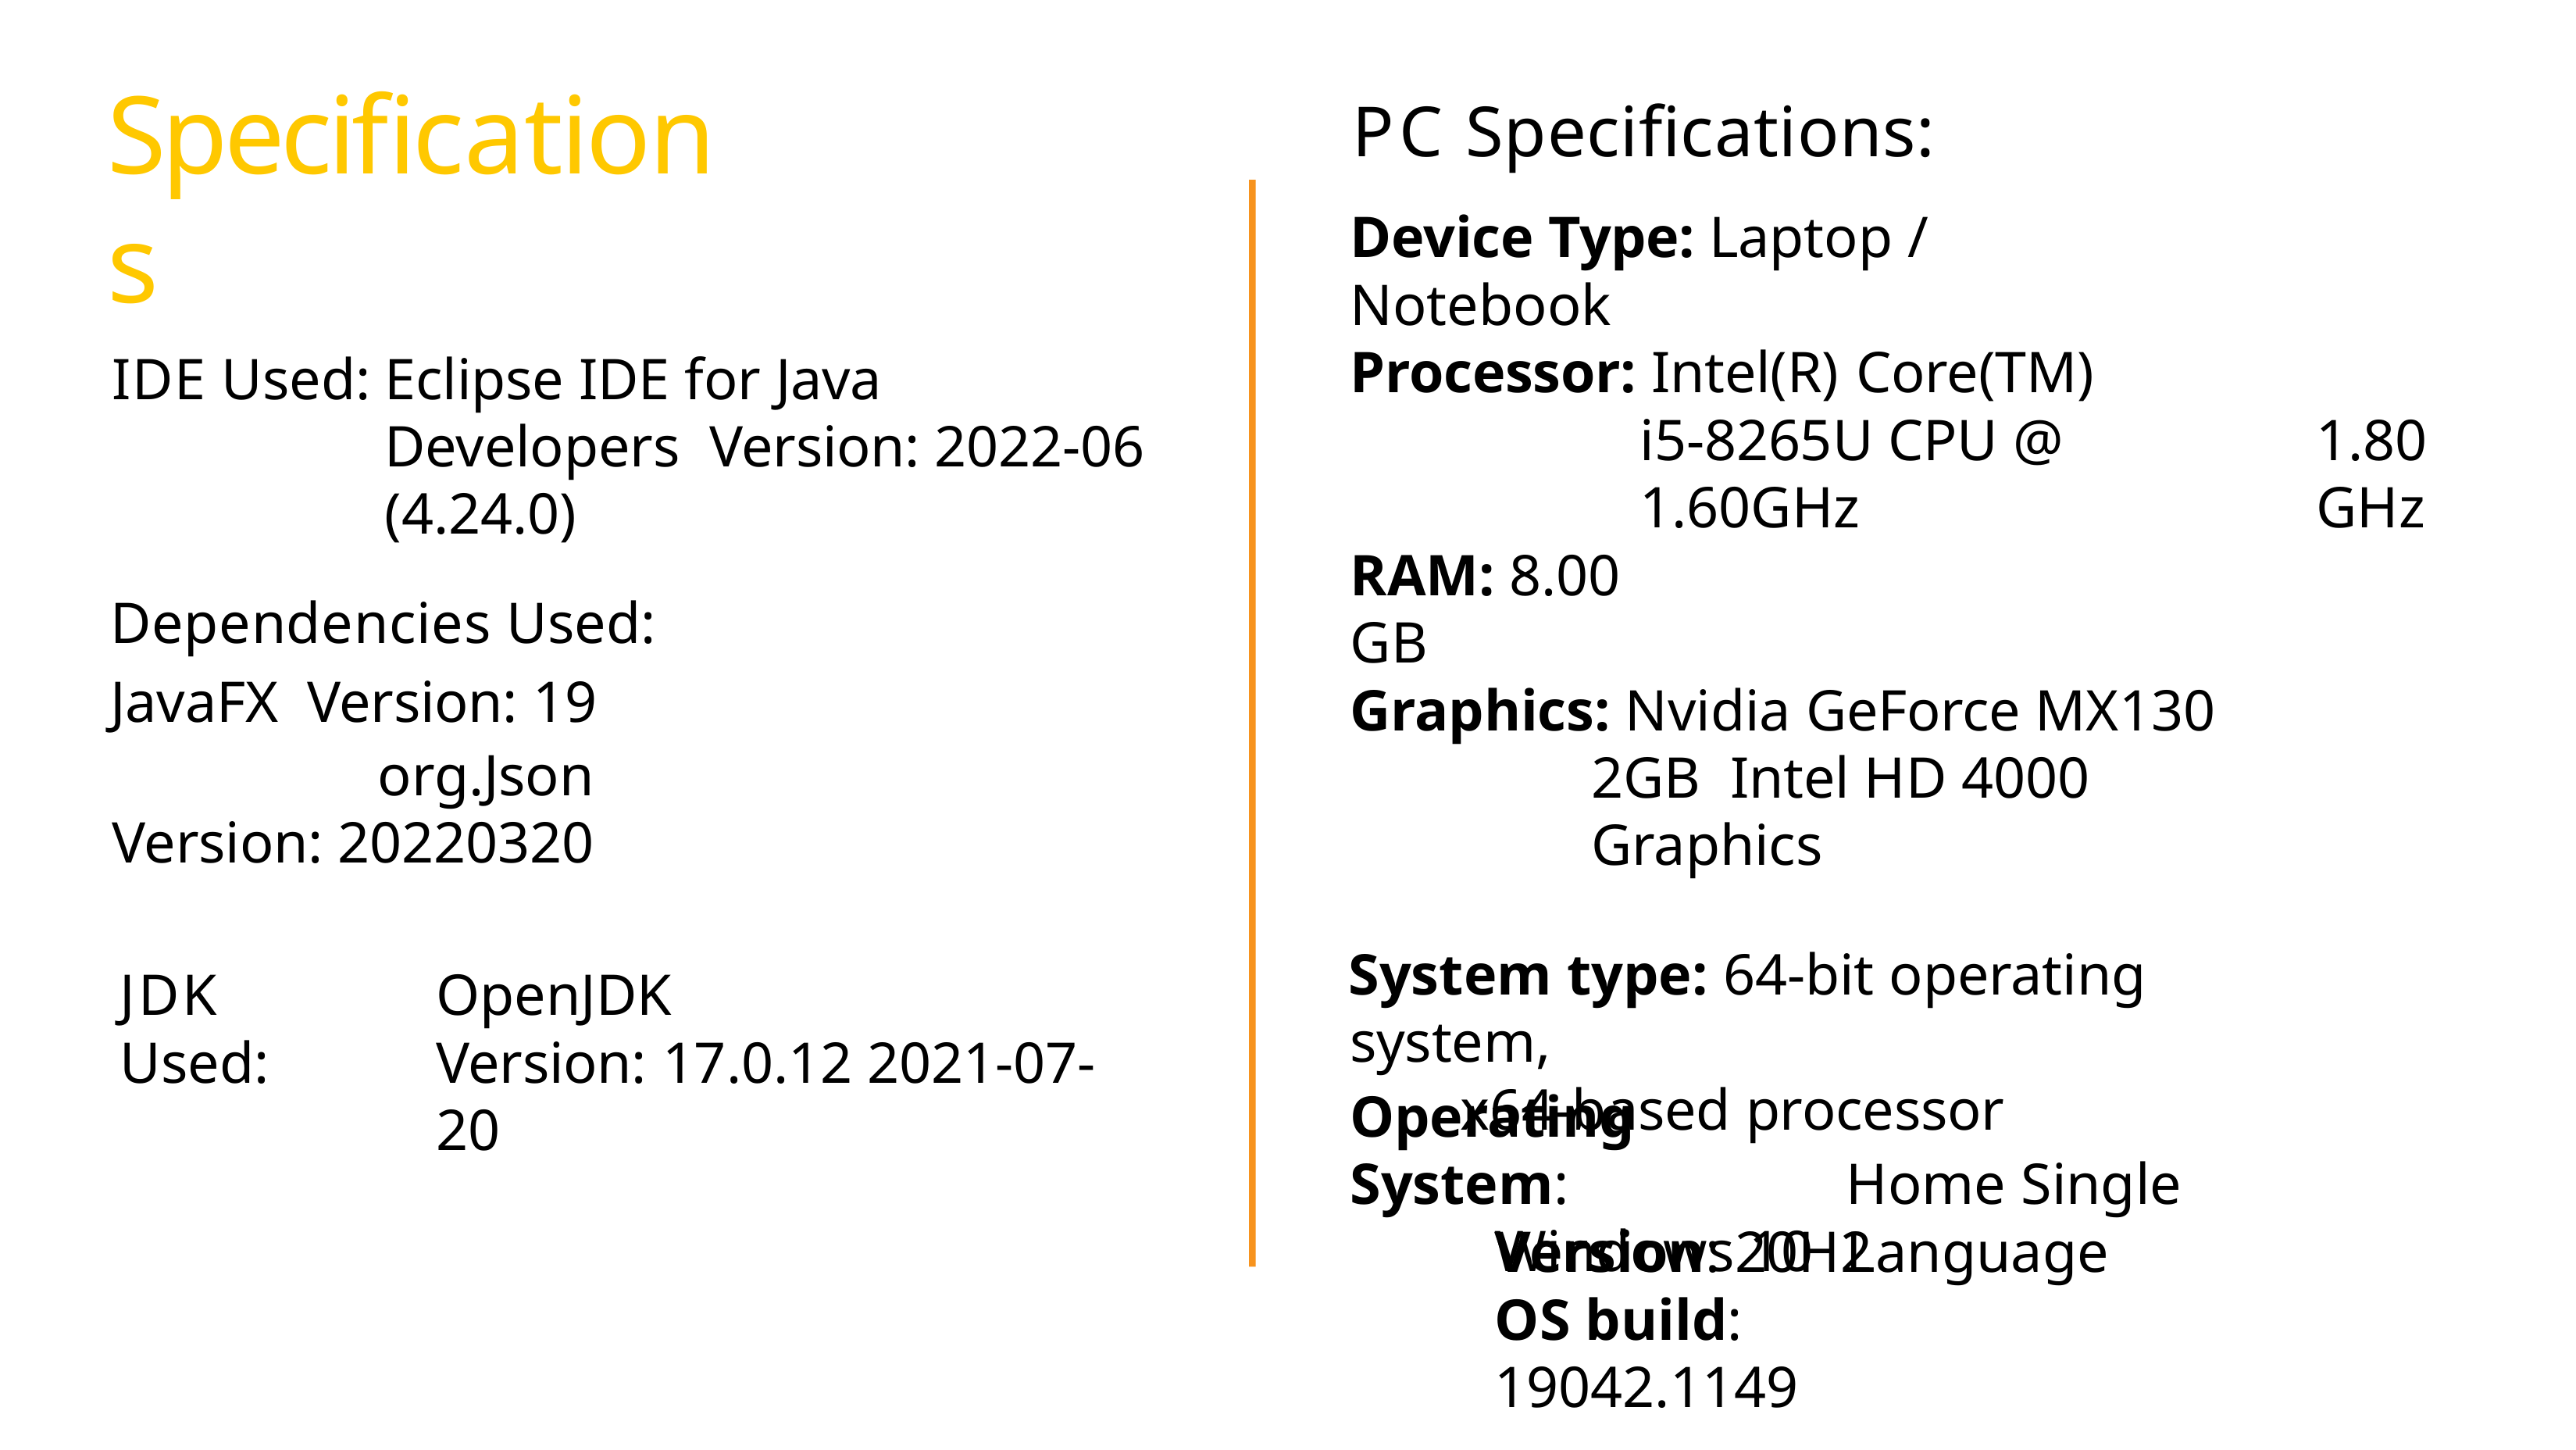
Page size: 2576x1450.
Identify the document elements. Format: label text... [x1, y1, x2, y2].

text_box Operating System: Windows 10 [1348, 1079, 1817, 1284]
text_box OpenJDK Version: 17.0.12 2021-07-20 [434, 957, 1141, 1162]
text_box Version: 20H2 OS build: 19042.1149 [1493, 1214, 2033, 1419]
text_box RAM: 8.00 GB [1348, 538, 1691, 673]
text_box JDK Used: [118, 957, 383, 1095]
text_box IDE Used: Eclipse IDE for Java Developers Version: 2022-06 (4.24.0) Dependencies Used: JavaFX Version: 19 org.Json Version: 20220320 [110, 341, 1161, 875]
text_box [1249, 180, 1256, 1267]
text_box Home Single Language [1844, 1146, 2420, 1284]
text_box Processor: Intel(R) Core(TM) i5-8265U CPU @ 1.60GHz [1348, 334, 2278, 540]
title Specifications [105, 65, 728, 325]
text_box 1.80 GHz [2314, 402, 2545, 540]
text_box PC Specifications: Device Type: Laptop / Notebook [1348, 47, 2150, 334]
text_box Graphics: Nvidia GeForce MX130 2GB Intel HD 4000 Graphics System type: 64-bit operating system, x64-based processor [1348, 673, 2290, 1141]
